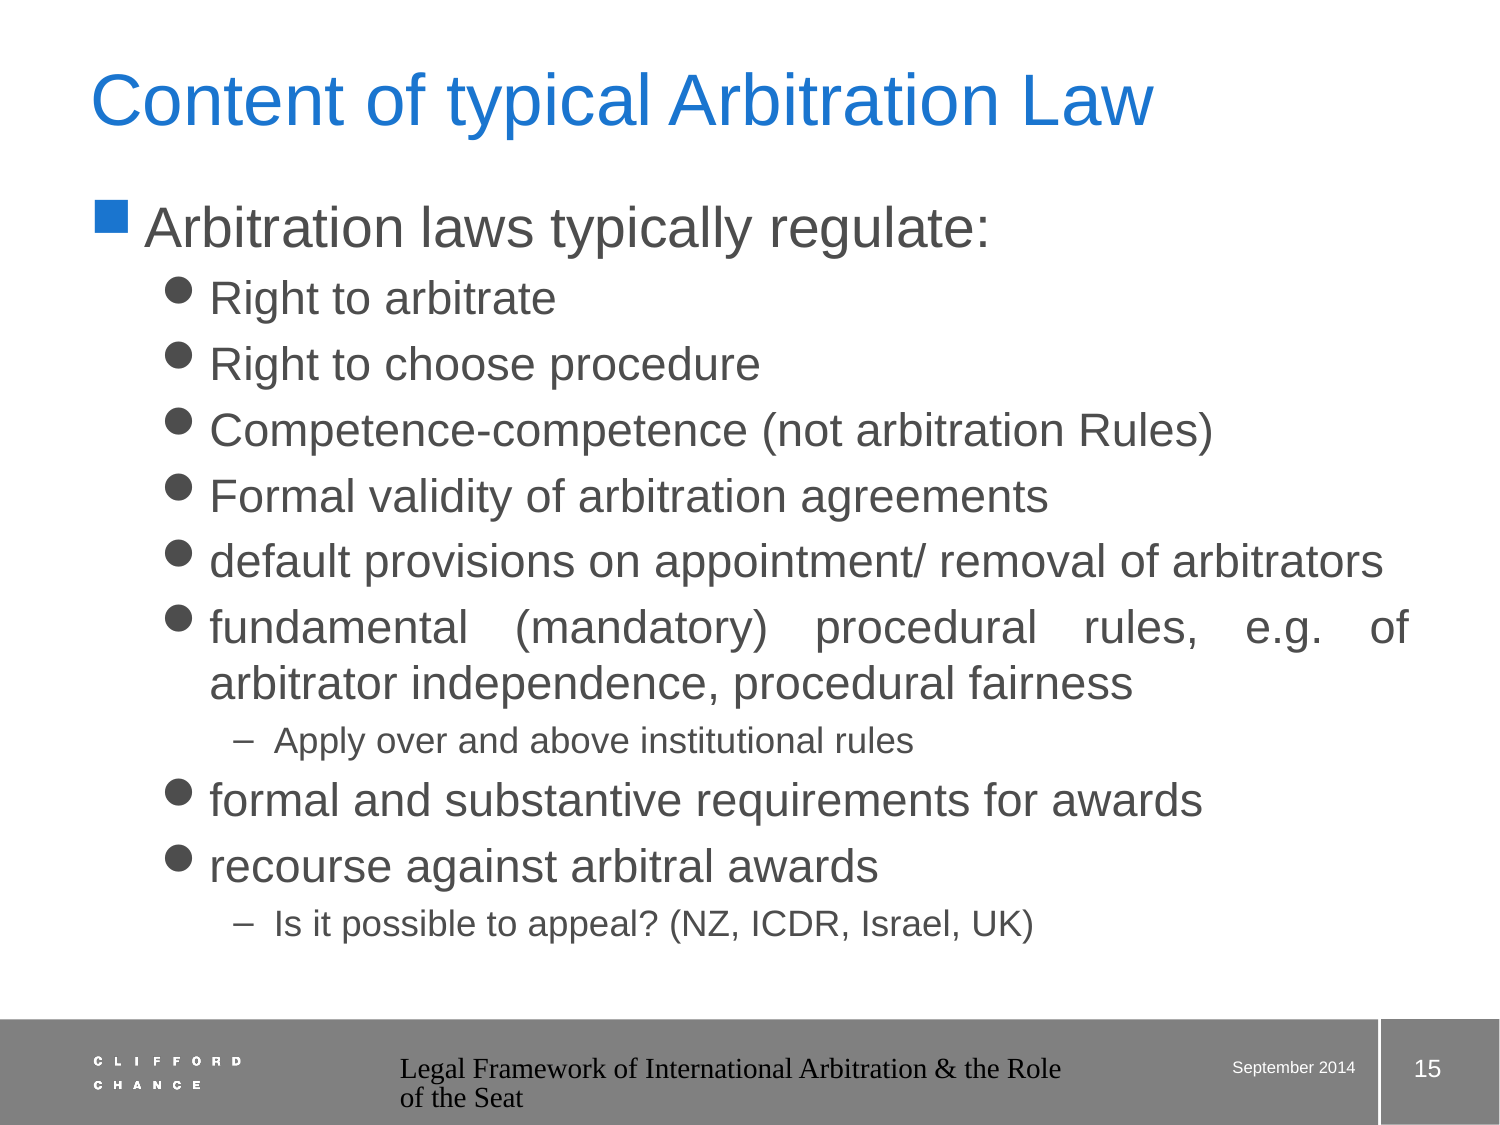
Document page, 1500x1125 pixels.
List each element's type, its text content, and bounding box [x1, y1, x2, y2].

footer Legal Framework of International Arbitration & the Role of the Seat [384, 1037, 1090, 1097]
list Arbitration laws typically regulate: Right to arbitrate Right to choose procedure Competence-competence (not arbitration Rules) Formal validity of arbitration agreements default provisions on appointment/ removal of arbitrators fundamental (mandatory) procedural rules, e.g. of arbitrator independence, procedural fairness Apply over and above institutional rules formal and substantive requirements for awards recourse against arbitral awards Is it possible to appeal? (NZ, ICDR, Israel, UK) [75, 182, 1425, 1005]
slide_number 15 [1382, 1019, 1473, 1115]
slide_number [1098, 1037, 1372, 1098]
picture [0, 1023, 414, 1125]
title Content of typical Arbitration Law [75, 45, 1425, 182]
